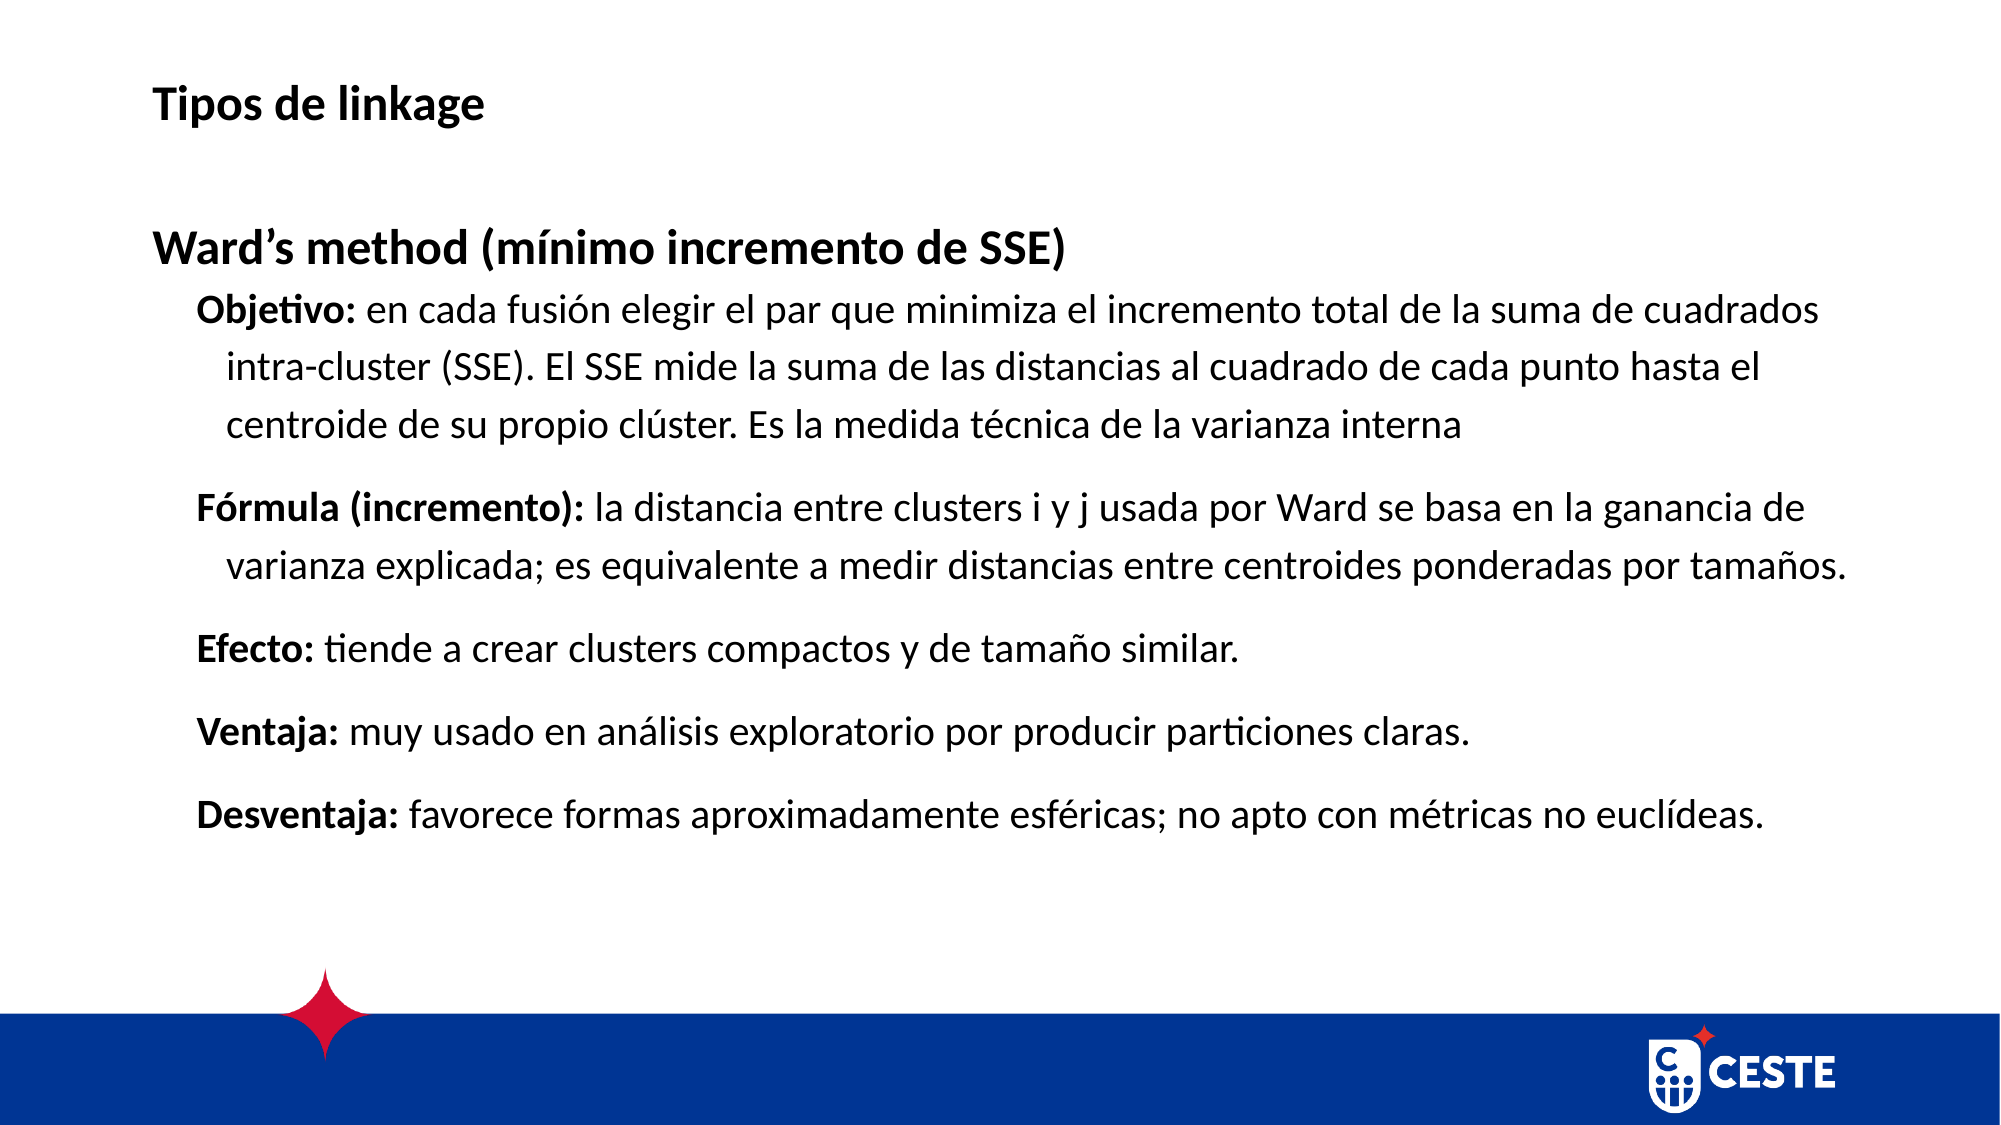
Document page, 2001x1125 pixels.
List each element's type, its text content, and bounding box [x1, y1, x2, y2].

picture [1629, 1014, 1854, 1122]
title Tipos de linkage [137, 59, 1863, 149]
picture [275, 965, 375, 1064]
list Ward’s method (mínimo incremento de SSE) Objetivo: en cada fusión elegir el par que minimiza el incremento total de la suma de cuadrados intra-cluster (SSE). El SSE mide la suma de las distancias al cuadrado de cada punto hasta el centroide de su propio clúster. Es la medida técnica de la varianza interna Fórmula (incremento): la distancia entre clusters i y j usada por Ward se basa en la ganancia de varianza explicada; es equivalente a medir distancias entre centroides ponderadas por tamaños. Efecto: tiende a crear clusters compactos y de tamaño similar. Ventaja: muy usado en análisis exploratorio por producir particiones claras. Desventaja: favorece formas aproximadamente esféricas; no apto con métricas no euclídeas. [137, 206, 1920, 916]
